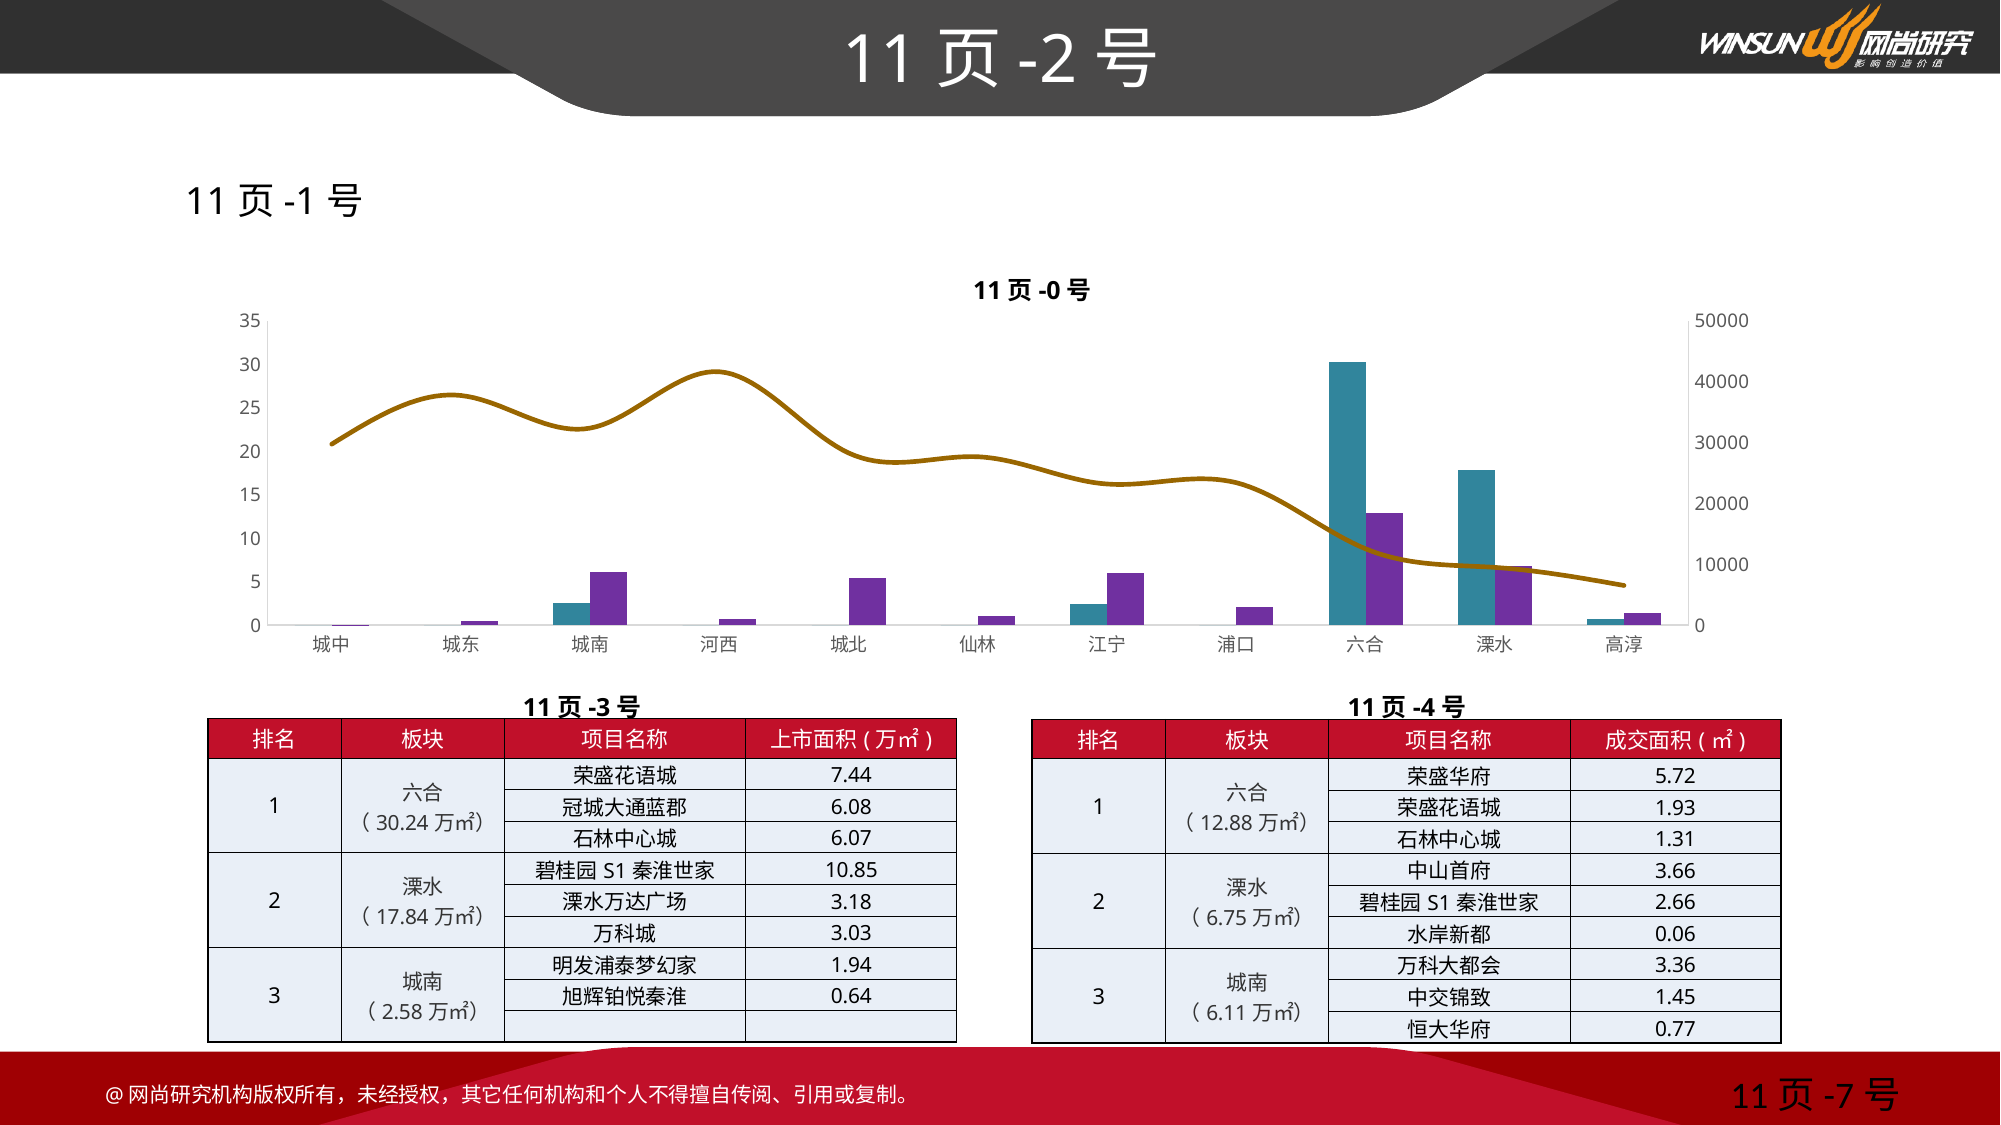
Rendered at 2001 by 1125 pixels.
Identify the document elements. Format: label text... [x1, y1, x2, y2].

list 11页-3号 [207, 676, 957, 707]
table_cell 1.31 [1571, 822, 1780, 853]
table_cell 3.18 [746, 885, 956, 916]
table_cell 3.66 [1571, 854, 1780, 885]
table_header 排名 [209, 719, 341, 758]
table_cell 荣盛花语城 [1329, 791, 1570, 821]
table_cell 石林中心城 [505, 822, 745, 852]
table_cell 万科大都会 [1329, 949, 1570, 979]
table_cell 2.66 [1571, 886, 1780, 916]
table_header 板块 [342, 719, 504, 758]
table_cell 荣盛华府 [1329, 759, 1570, 790]
table_cell 2 [209, 853, 341, 947]
title 11页-2号 [563, 5, 1440, 116]
table_header 项目名称 [1329, 720, 1570, 758]
table_header 板块 [1166, 720, 1328, 758]
table_cell 10.85 [746, 853, 956, 884]
table_header 排名 [1033, 720, 1165, 758]
table_cell 中山首府 [1329, 854, 1570, 885]
table_cell 溧水 （17.84万㎡） [342, 853, 504, 947]
table_header 成交面积(㎡) [1571, 720, 1780, 758]
table_cell 1 [1033, 759, 1165, 853]
table_cell 1.94 [746, 948, 956, 979]
table_cell 3.36 [1571, 949, 1780, 979]
table_cell 万科城 [505, 917, 745, 947]
chart [207, 300, 1781, 666]
table_header 上市面积(万㎡) [746, 719, 956, 758]
table_cell [505, 1011, 745, 1041]
table_cell 6.07 [746, 822, 956, 852]
table_cell 中交锦致 [1329, 980, 1570, 1011]
table_cell 明发浦泰梦幻家 [505, 948, 745, 979]
table_cell 恒大华府 [1329, 1012, 1570, 1042]
table_cell 溧水 （6.75万㎡） [1166, 854, 1328, 948]
table_cell 2 [1033, 854, 1165, 948]
table_cell 3.03 [746, 917, 956, 947]
table_cell 城南 （6.11万㎡） [1166, 949, 1328, 1042]
table_cell 1 [209, 759, 341, 852]
table_cell 6.08 [746, 790, 956, 821]
table_cell 冠城大通蓝郡 [505, 790, 745, 821]
table_cell 旭辉铂悦秦淮 [505, 980, 745, 1010]
table_cell 5.72 [1571, 759, 1780, 790]
table_cell 城南 （2.58万㎡） [342, 948, 504, 1041]
table_header 项目名称 [505, 719, 745, 758]
table_cell 碧桂园S1秦淮世家 [1329, 886, 1570, 916]
list 11页-1号 [170, 145, 1896, 231]
table_cell 六合 （30.24万㎡） [342, 759, 504, 852]
table_cell 1.45 [1571, 980, 1780, 1011]
table_cell 石林中心城 [1329, 822, 1570, 853]
picture [1693, 1, 1989, 77]
table_cell 0.77 [1571, 1012, 1780, 1042]
table_cell [746, 1011, 956, 1041]
table_cell 3 [209, 948, 341, 1041]
table_cell 7.44 [746, 759, 956, 789]
table_cell 溧水万达广场 [505, 885, 745, 916]
table_cell 0.06 [1571, 917, 1780, 948]
table_cell 1.93 [1571, 791, 1780, 821]
table_cell 六合 （12.88万㎡） [1166, 759, 1328, 853]
table_cell 荣盛花语城 [505, 759, 745, 789]
table_cell 碧桂园S1秦淮世家 [505, 853, 745, 884]
text_box 11页-7号 [1715, 1063, 1916, 1124]
table_cell 0.64 [746, 980, 956, 1010]
table_cell 水岸新都 [1329, 917, 1570, 948]
list 11页-4号 [1032, 676, 1782, 707]
table_cell 3 [1033, 949, 1165, 1042]
list 11页-0号 [563, 251, 1502, 300]
